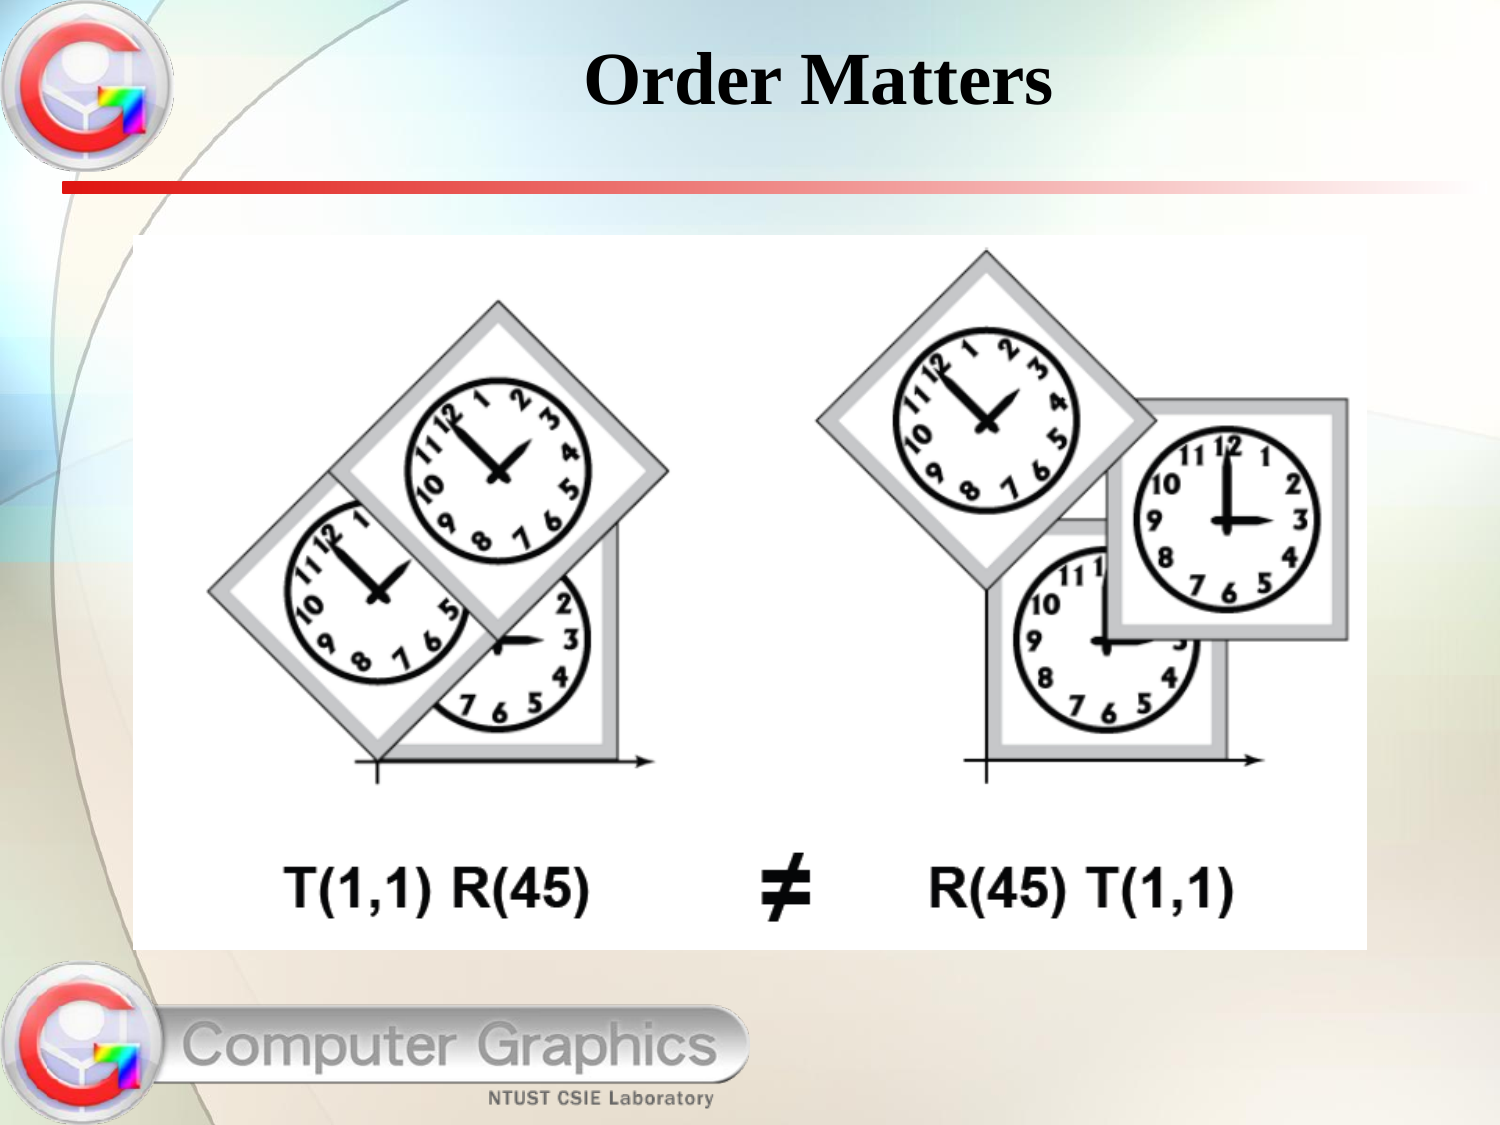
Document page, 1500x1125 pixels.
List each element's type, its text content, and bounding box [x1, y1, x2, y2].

title Order Matters [174, 12, 1463, 138]
picture [0, 0, 1500, 1125]
